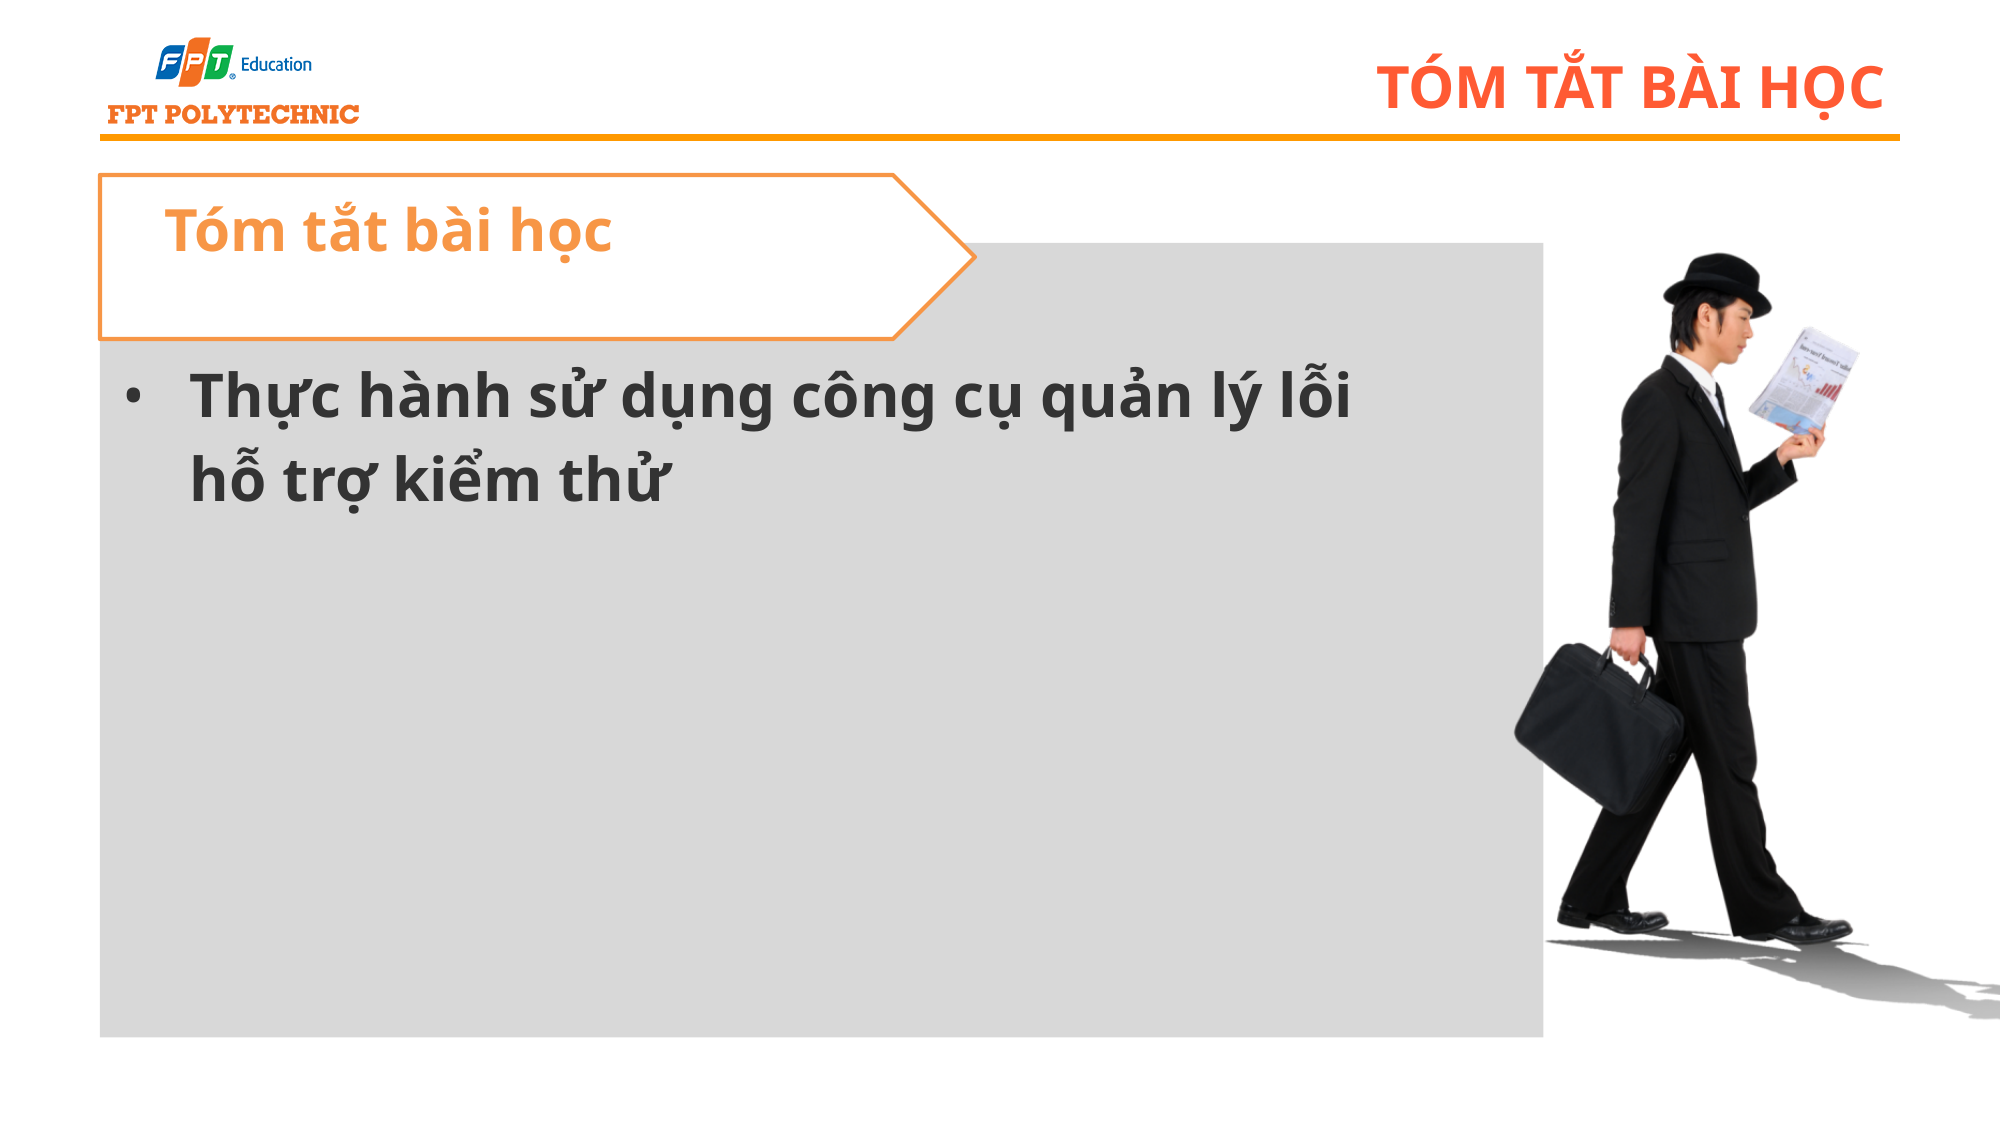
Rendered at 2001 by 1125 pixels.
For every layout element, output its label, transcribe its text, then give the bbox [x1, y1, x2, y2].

picture [99, 25, 367, 134]
picture [99, 135, 367, 143]
title tóm tắt bài học [366, 45, 1900, 125]
text_box Tóm tắt bài học [149, 186, 899, 261]
text_box [99, 174, 976, 339]
text_box [895, 242, 1475, 1038]
text_box Thực hành sử dụng công cụ quản lý lỗi hỗ trợ kiểm thử [99, 339, 1402, 1045]
picture [1480, 169, 2000, 1044]
